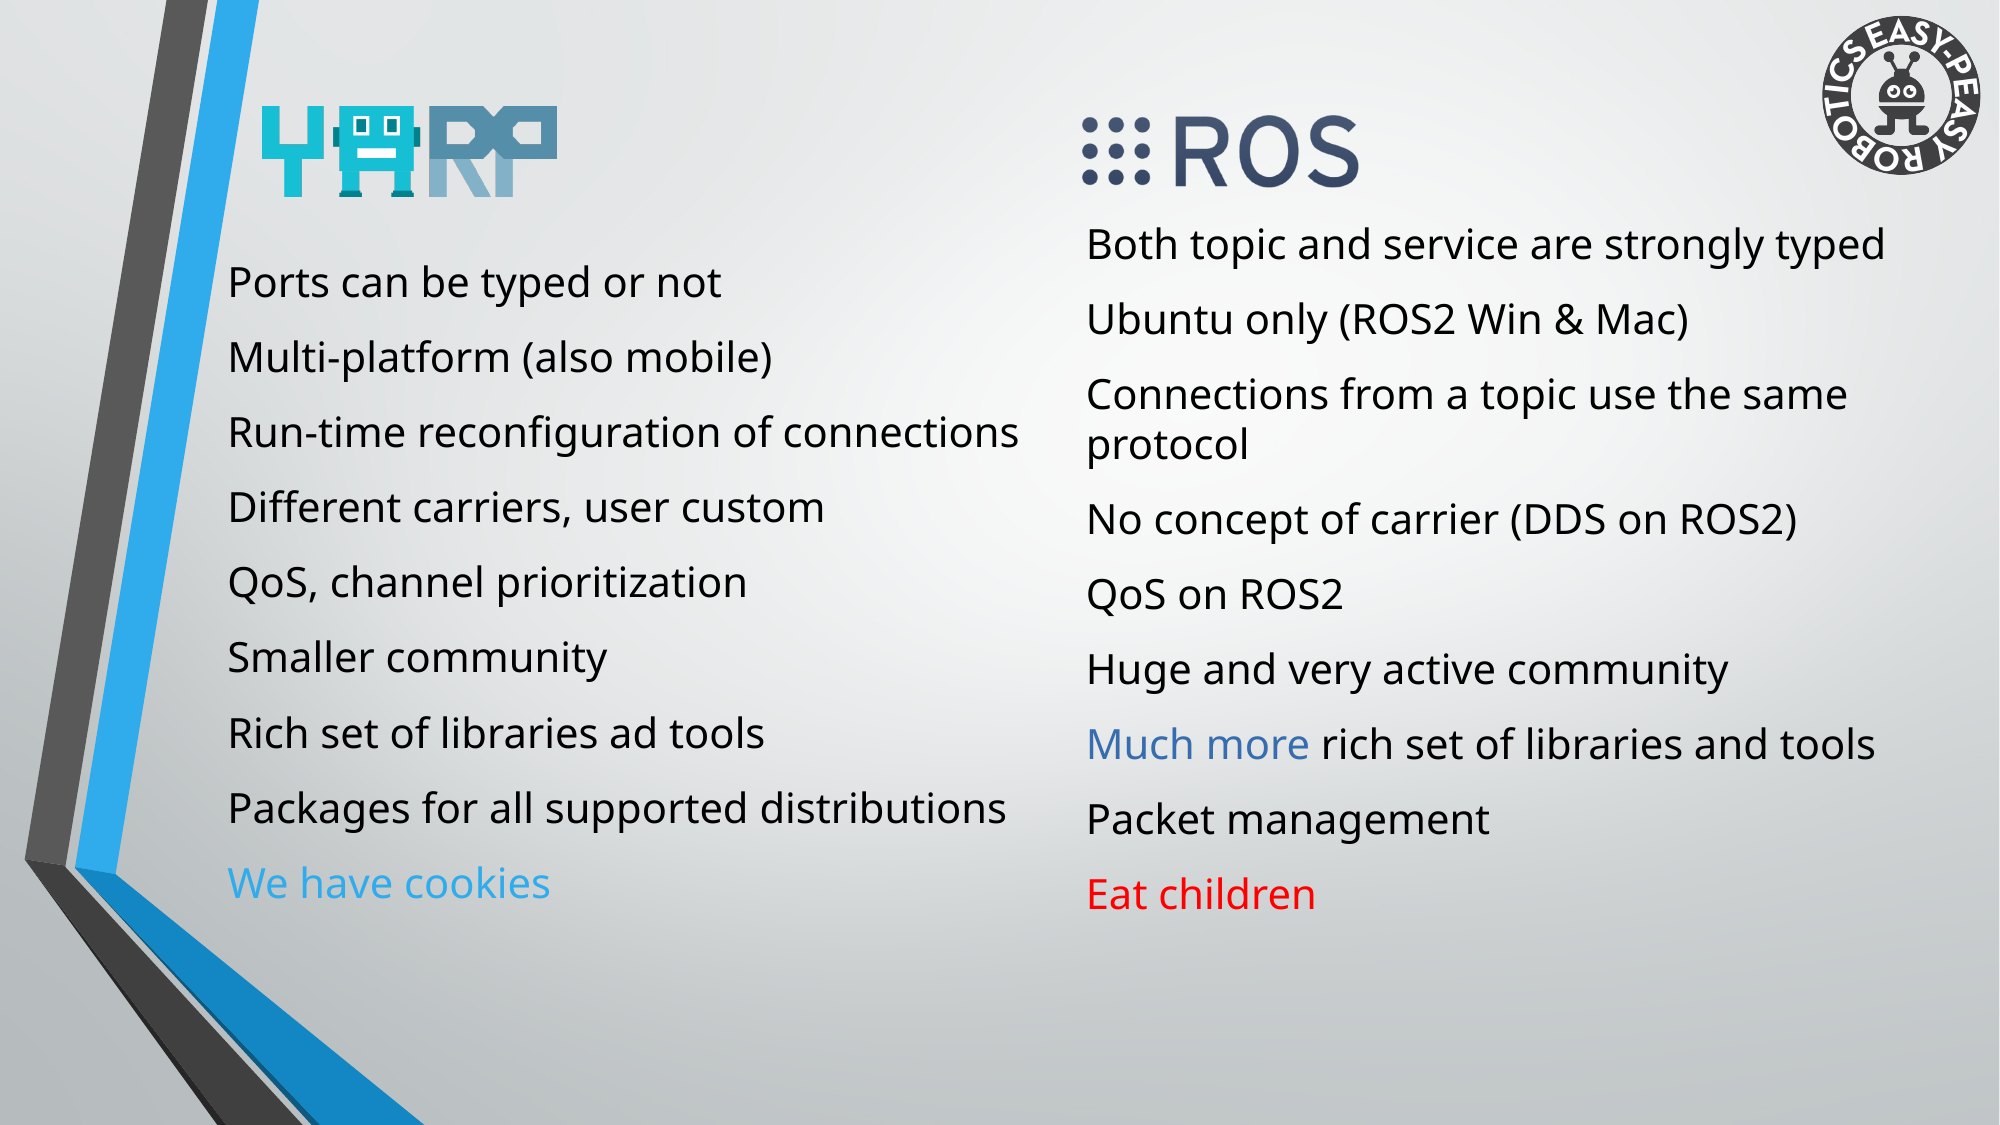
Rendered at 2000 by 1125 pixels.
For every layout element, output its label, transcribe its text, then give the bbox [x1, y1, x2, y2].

list Both topic and service are strongly typed Ubuntu only (ROS2 Win & Mac) Connections from a topic use the same protocol No concept of carrier (DDS on ROS2) QoS on ROS2 Huge and very active community Much more rich set of libraries and tools Packet management Eat children [1070, 224, 2000, 911]
picture [1793, 0, 2000, 212]
list Ports can be typed or not Multi-platform (also mobile) Run-time reconfiguration of connections Different carriers, user custom QoS, channel prioritization Smaller community Rich set of libraries ad tools Packages for all supported distributions We have cookies [212, 224, 1096, 938]
picture [261, 106, 558, 197]
picture [1079, 75, 1362, 228]
